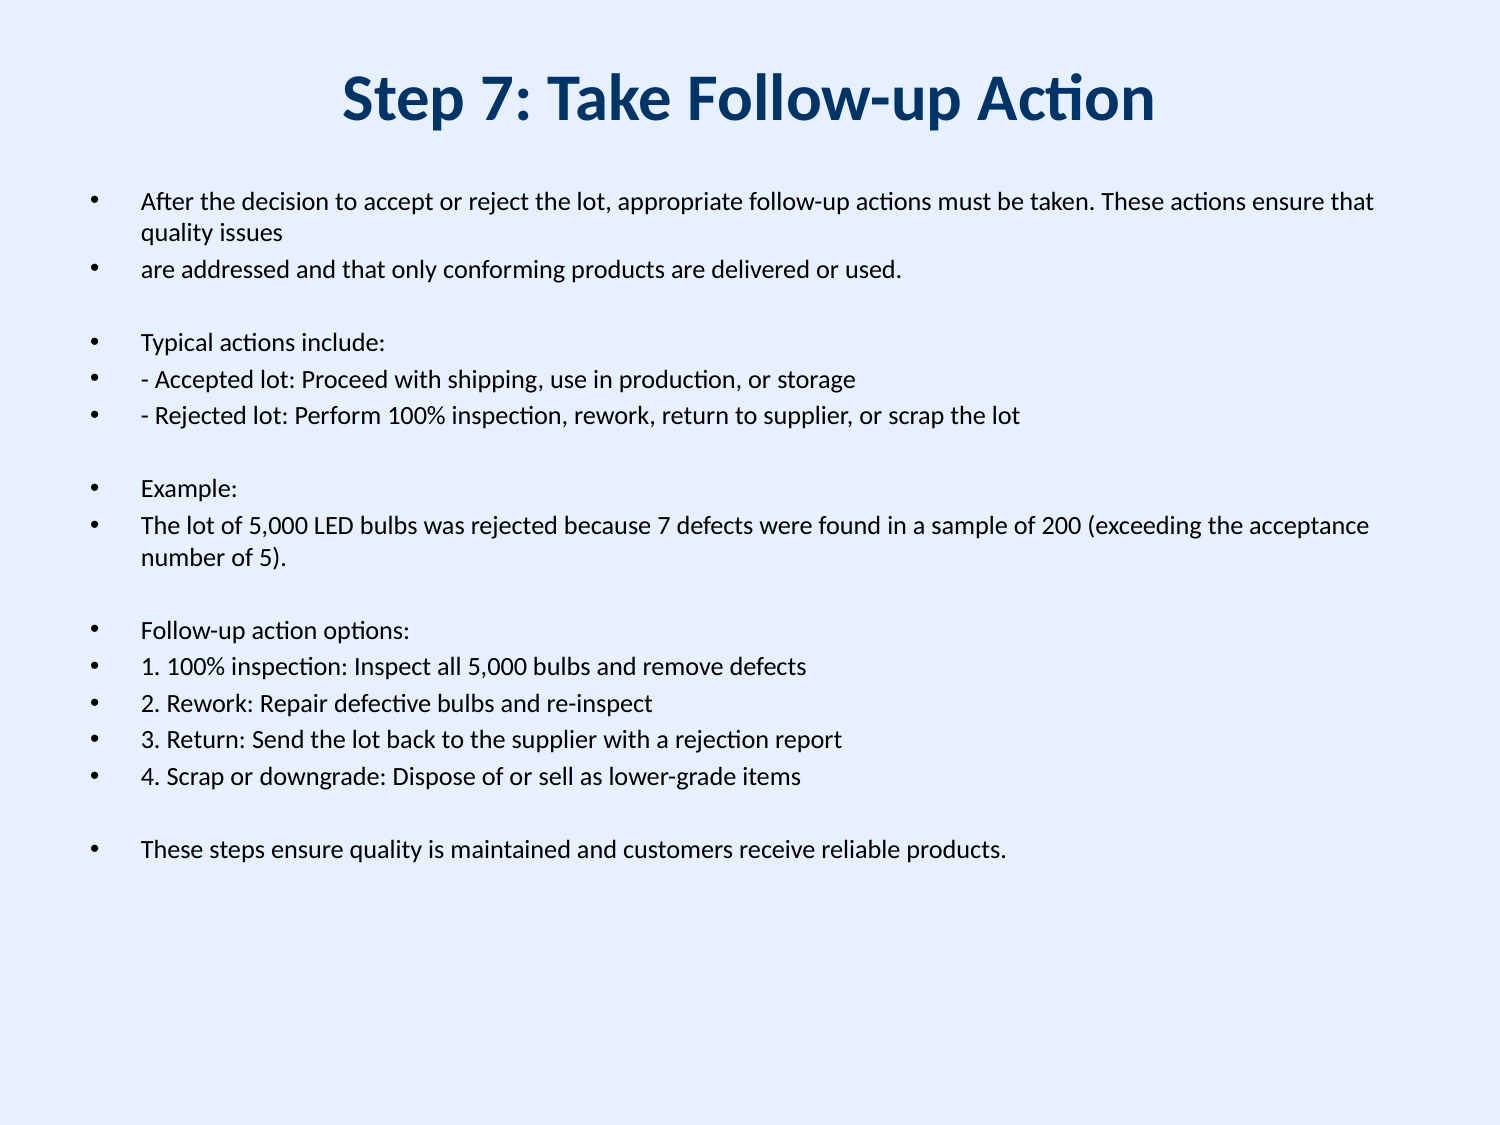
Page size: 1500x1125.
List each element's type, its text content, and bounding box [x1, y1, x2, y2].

title Step 7: Take Follow-up Action [75, 0, 1425, 139]
list After the decision to accept or reject the lot, appropriate follow-up actions must be taken. These actions ensure that quality issues are addressed and that only conforming products are delivered or used. Typical actions include: - Accepted lot: Proceed with shipping, use in production, or storage - Rejected lot: Perform 100% inspection, rework, return to supplier, or scrap the lot Example: The lot of 5,000 LED bulbs was rejected because 7 defects were found in a sample of 200 (exceeding the acceptance number of 5). Follow-up action options: 1. 100% inspection: Inspect all 5,000 bulbs and remove defects 2. Rework: Repair defective bulbs and re-inspect 3. Return: Send the lot back to the supplier with a rejection report 4. Scrap or downgrade: Dispose of or sell as lower-grade items These steps ensure quality is maintained and customers receive reliable products. [75, 139, 1425, 883]
